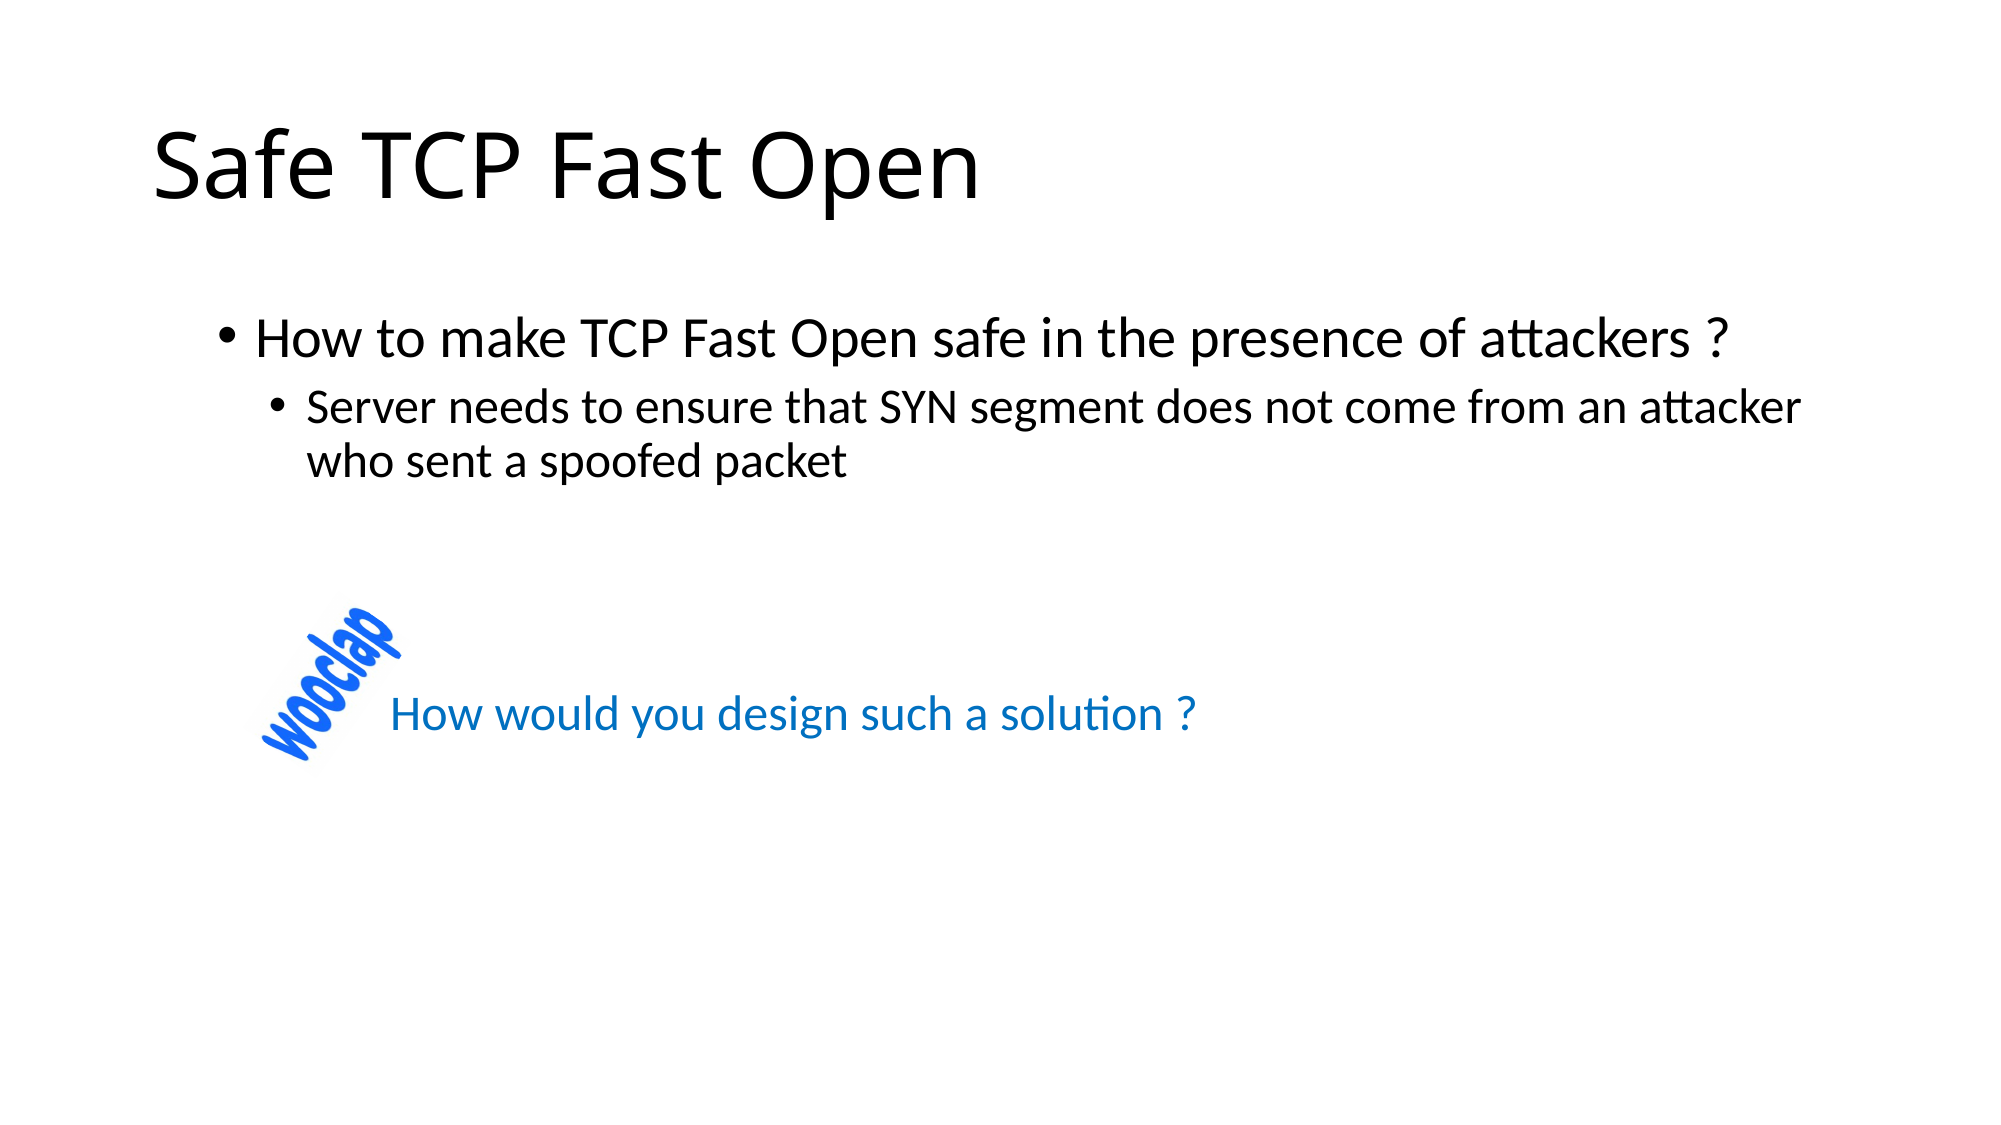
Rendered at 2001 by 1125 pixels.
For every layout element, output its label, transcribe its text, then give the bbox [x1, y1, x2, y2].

text_box How would you design such a solution ? [375, 672, 1350, 748]
list How to make TCP Fast Open safe in the presence of attackers ? Server needs to ensure that SYN segment does not come from an attacker who sent a spoofed packet [137, 299, 1863, 1014]
title Safe TCP Fast Open [137, 59, 1863, 278]
picture [244, 592, 410, 777]
